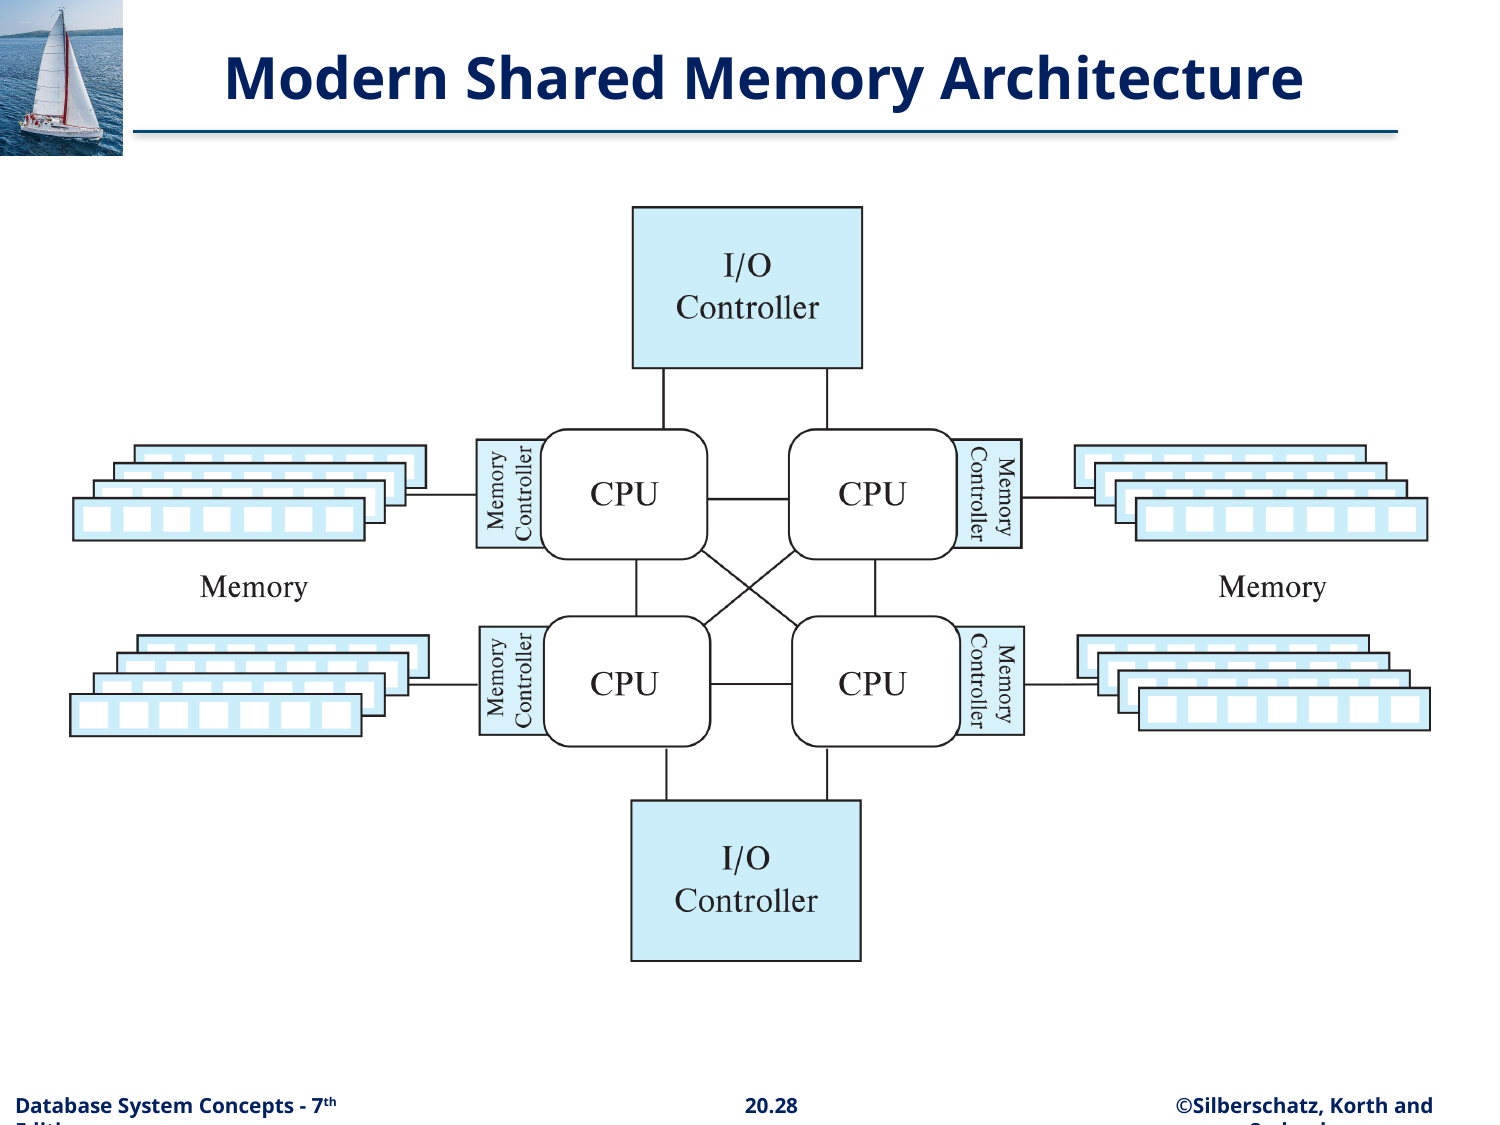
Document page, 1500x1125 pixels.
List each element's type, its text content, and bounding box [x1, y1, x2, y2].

title Modern Shared Memory Architecture [126, 19, 1403, 120]
picture [0, 0, 123, 156]
picture [69, 206, 1431, 962]
